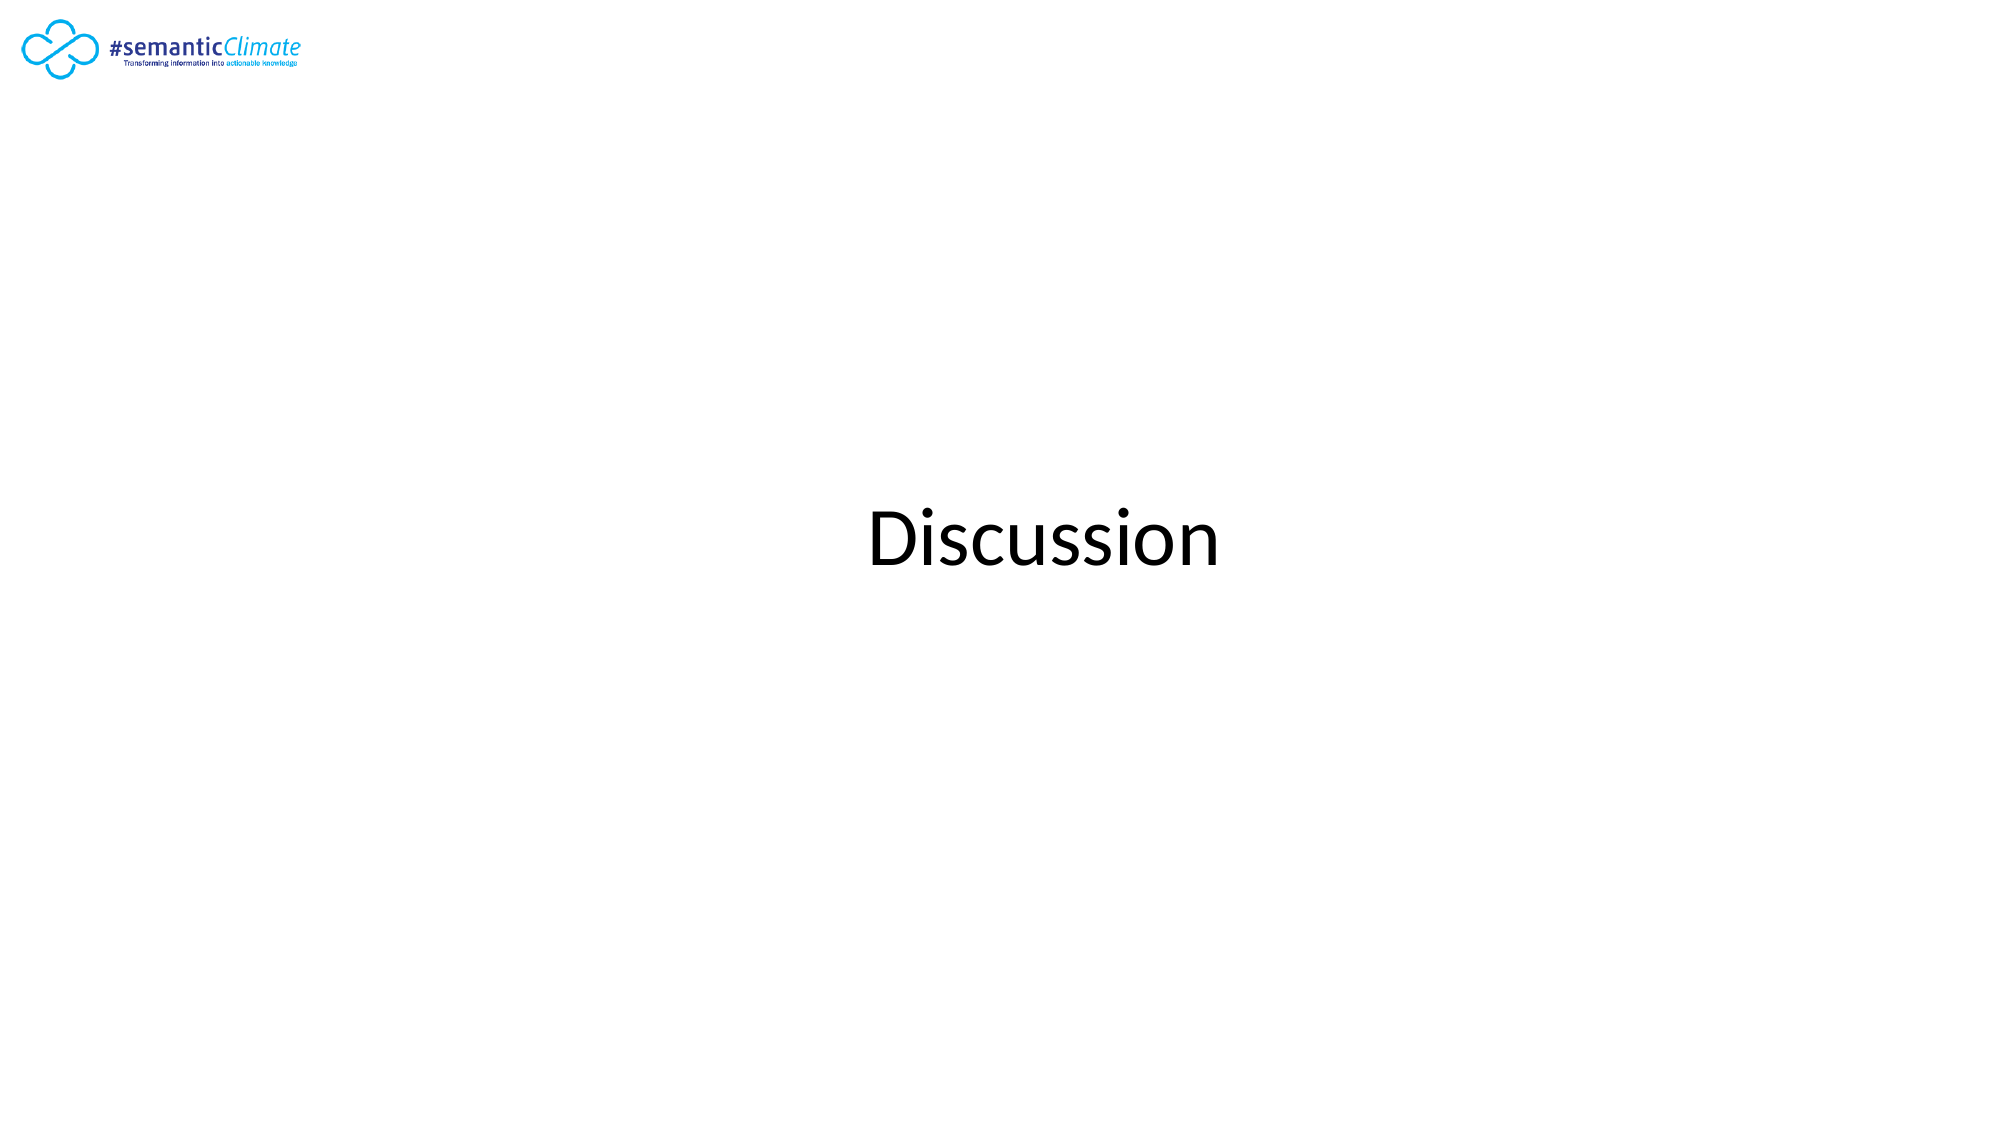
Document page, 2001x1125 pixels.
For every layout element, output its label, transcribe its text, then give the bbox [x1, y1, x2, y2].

text_box Discussion [852, 474, 1236, 590]
picture [18, 15, 304, 83]
